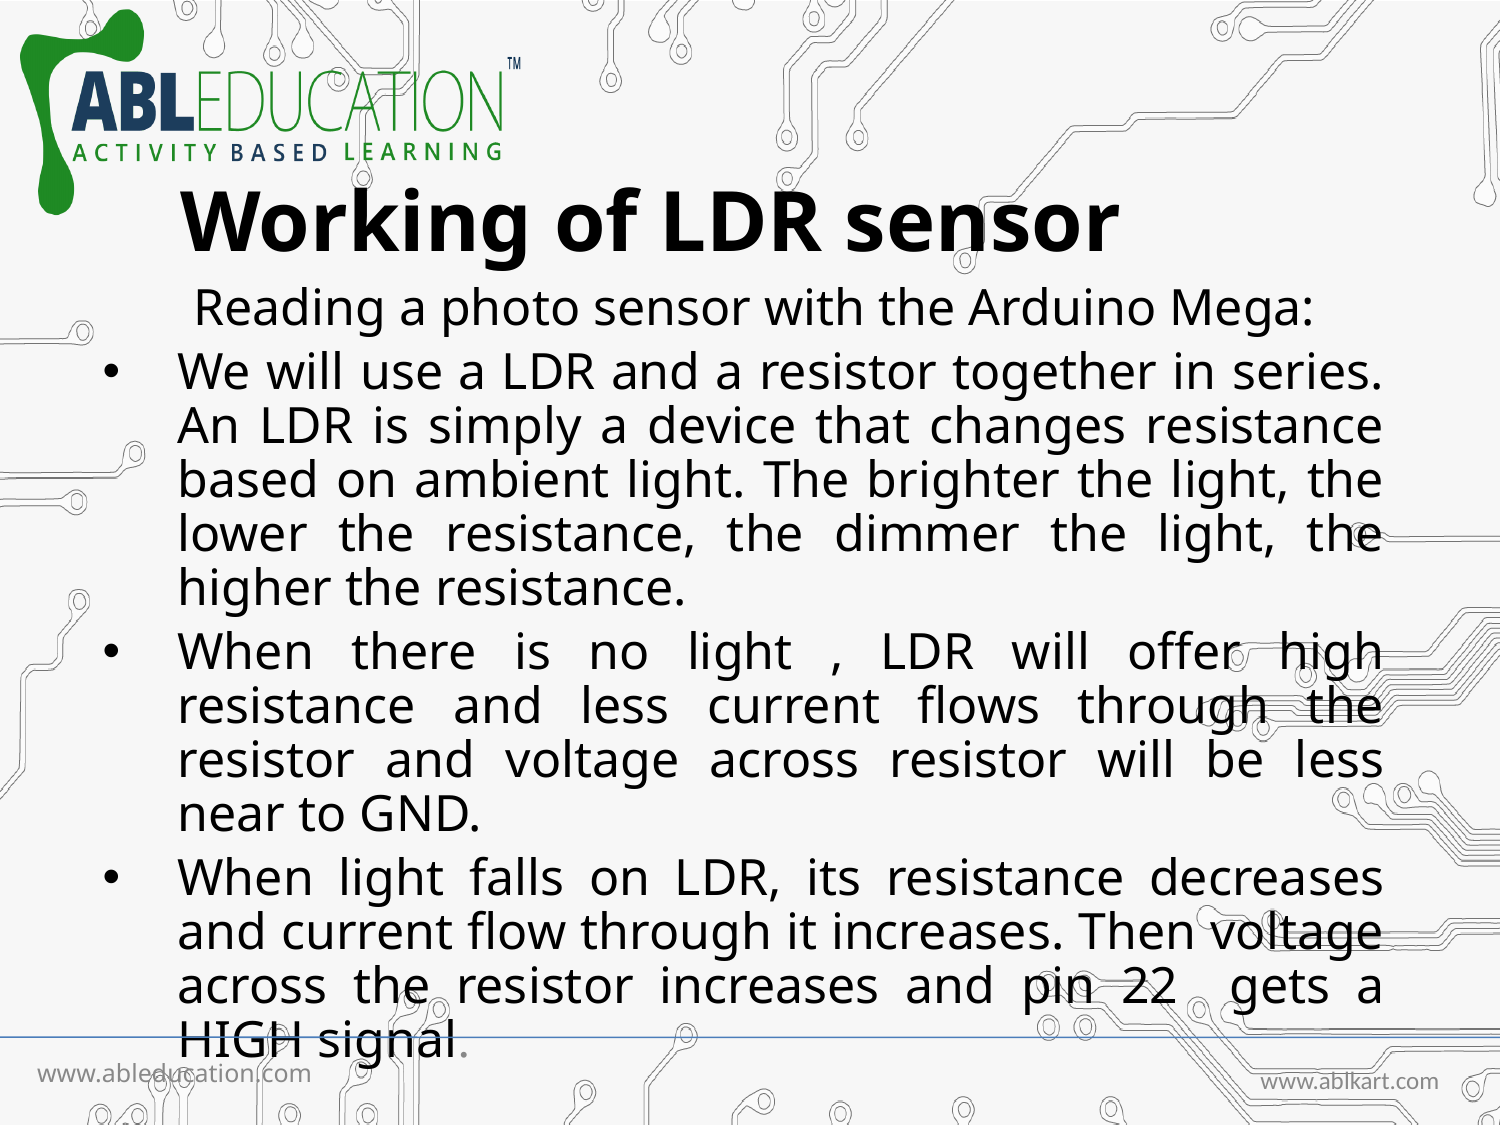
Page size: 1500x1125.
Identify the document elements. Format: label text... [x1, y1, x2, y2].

picture [0, 0, 1500, 1036]
text_box www.ablkart.com [1112, 1049, 1500, 1110]
subtitle Reading a photo sensor with the Arduino Mega: We will use a LDR and a resistor together in series. An LDR is simply a device that changes resistance based on ambient light. The brighter the light, the lower the resistance, the dimmer the light, the higher the resistance. When there is no light , LDR will offer high resistance and less current flows through the resistor and voltage across resistor will be less near to GND. When light falls on LDR, its resistance decreases and current flow through it increases. Then voltage across the resistor increases and pin 22 gets a HIGH signal. [87, 275, 1400, 1013]
picture [0, 1038, 1500, 1125]
title Working of LDR sensor [99, 149, 1375, 275]
footer www.ableducation.com [0, 1045, 413, 1103]
